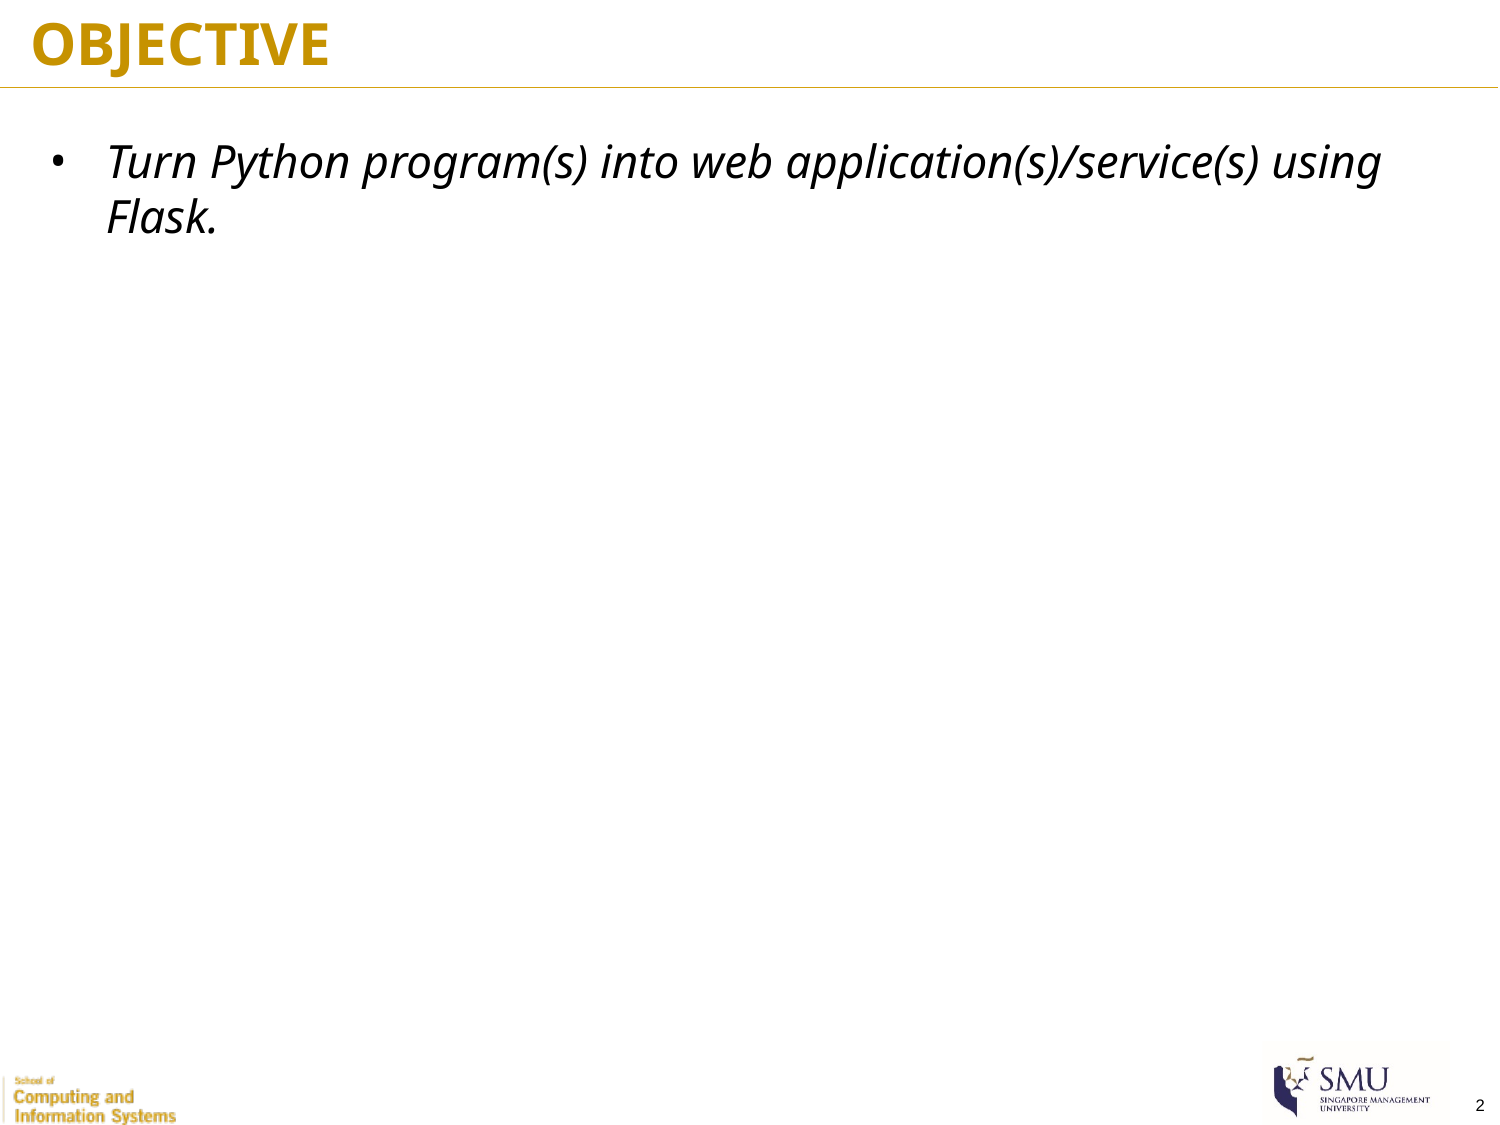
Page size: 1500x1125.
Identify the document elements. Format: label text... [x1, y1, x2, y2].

slide_number ‹#› [1325, 1087, 1500, 1125]
text_box Turn Python program(s) into web application(s)/service(s) using Flask. [34, 125, 1463, 1000]
picture [0, 1070, 179, 1125]
text_box OBJECTIVE [15, 0, 1500, 86]
picture [1262, 1041, 1450, 1125]
